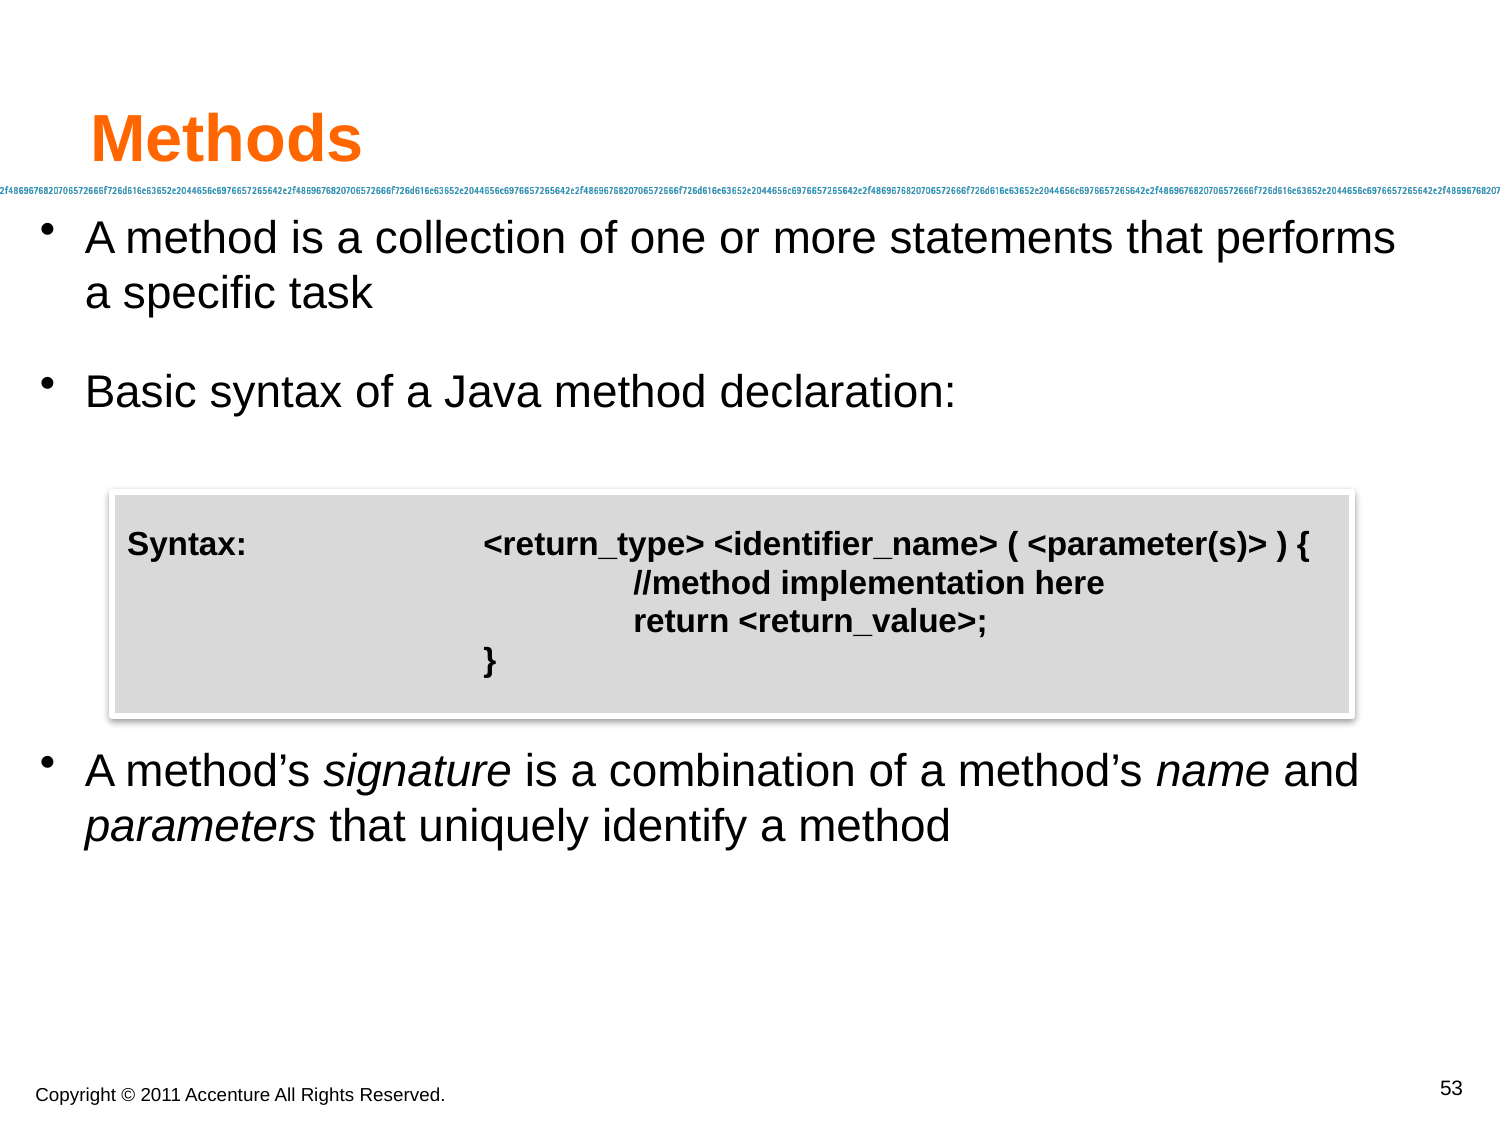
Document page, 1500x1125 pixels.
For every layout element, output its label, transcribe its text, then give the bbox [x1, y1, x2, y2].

title Methods [74, 32, 1413, 183]
text_box 53 [1200, 1062, 1478, 1107]
list A method is a collection of one or more statements that performs a specific task Basic syntax of a Java method declaration: A method’s signature is a combination of a method’s name and parameters that uniquely identify a method [24, 199, 1413, 1076]
text_box Syntax: <return_type> <identifier_name> ( <parameter(s)> ) { //method implementation here return <return_value>; } [109, 489, 1355, 719]
picture [0, 186, 1500, 194]
